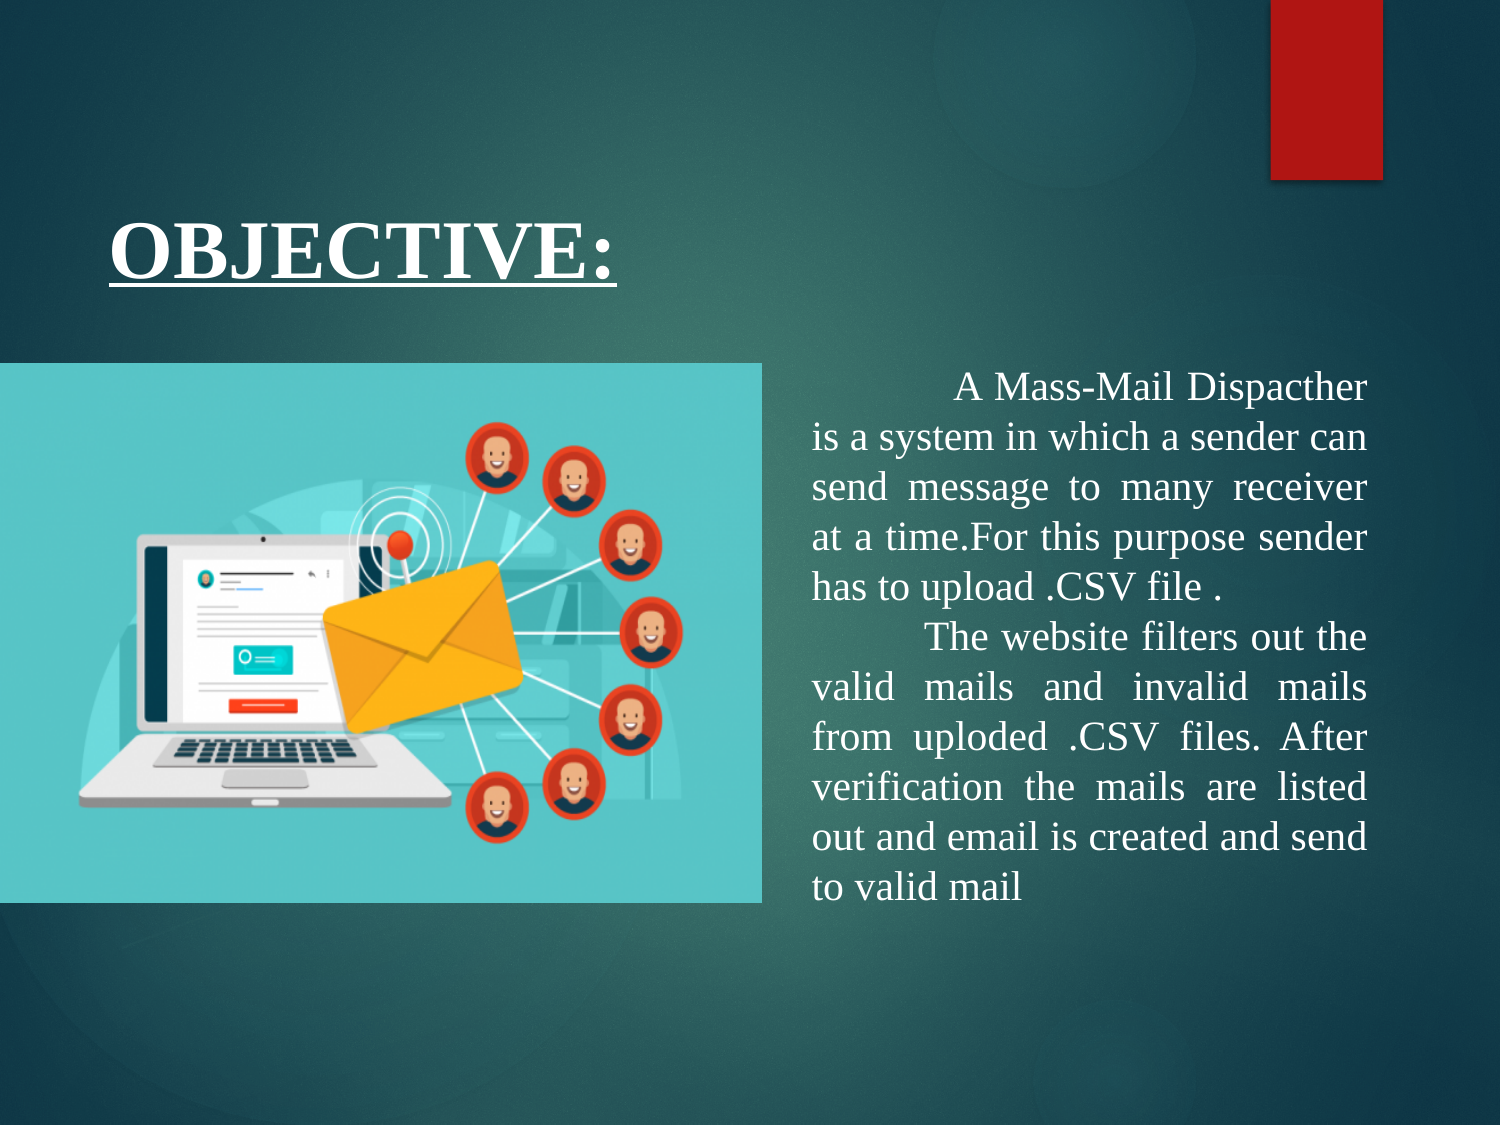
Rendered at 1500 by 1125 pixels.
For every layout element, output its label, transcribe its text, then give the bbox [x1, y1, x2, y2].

text_box A Mass-Mail Dispacther is a system in which a sender can send message to many receiver at a time.For this purpose sender has to upload .CSV file . The website filters out the valid mails and invalid mails from uploded .CSV files. After verification the mails are listed out and email is created and send to valid mail [796, 351, 1383, 967]
picture [0, 362, 762, 903]
text_box OBJECTIVE: [93, 187, 821, 303]
